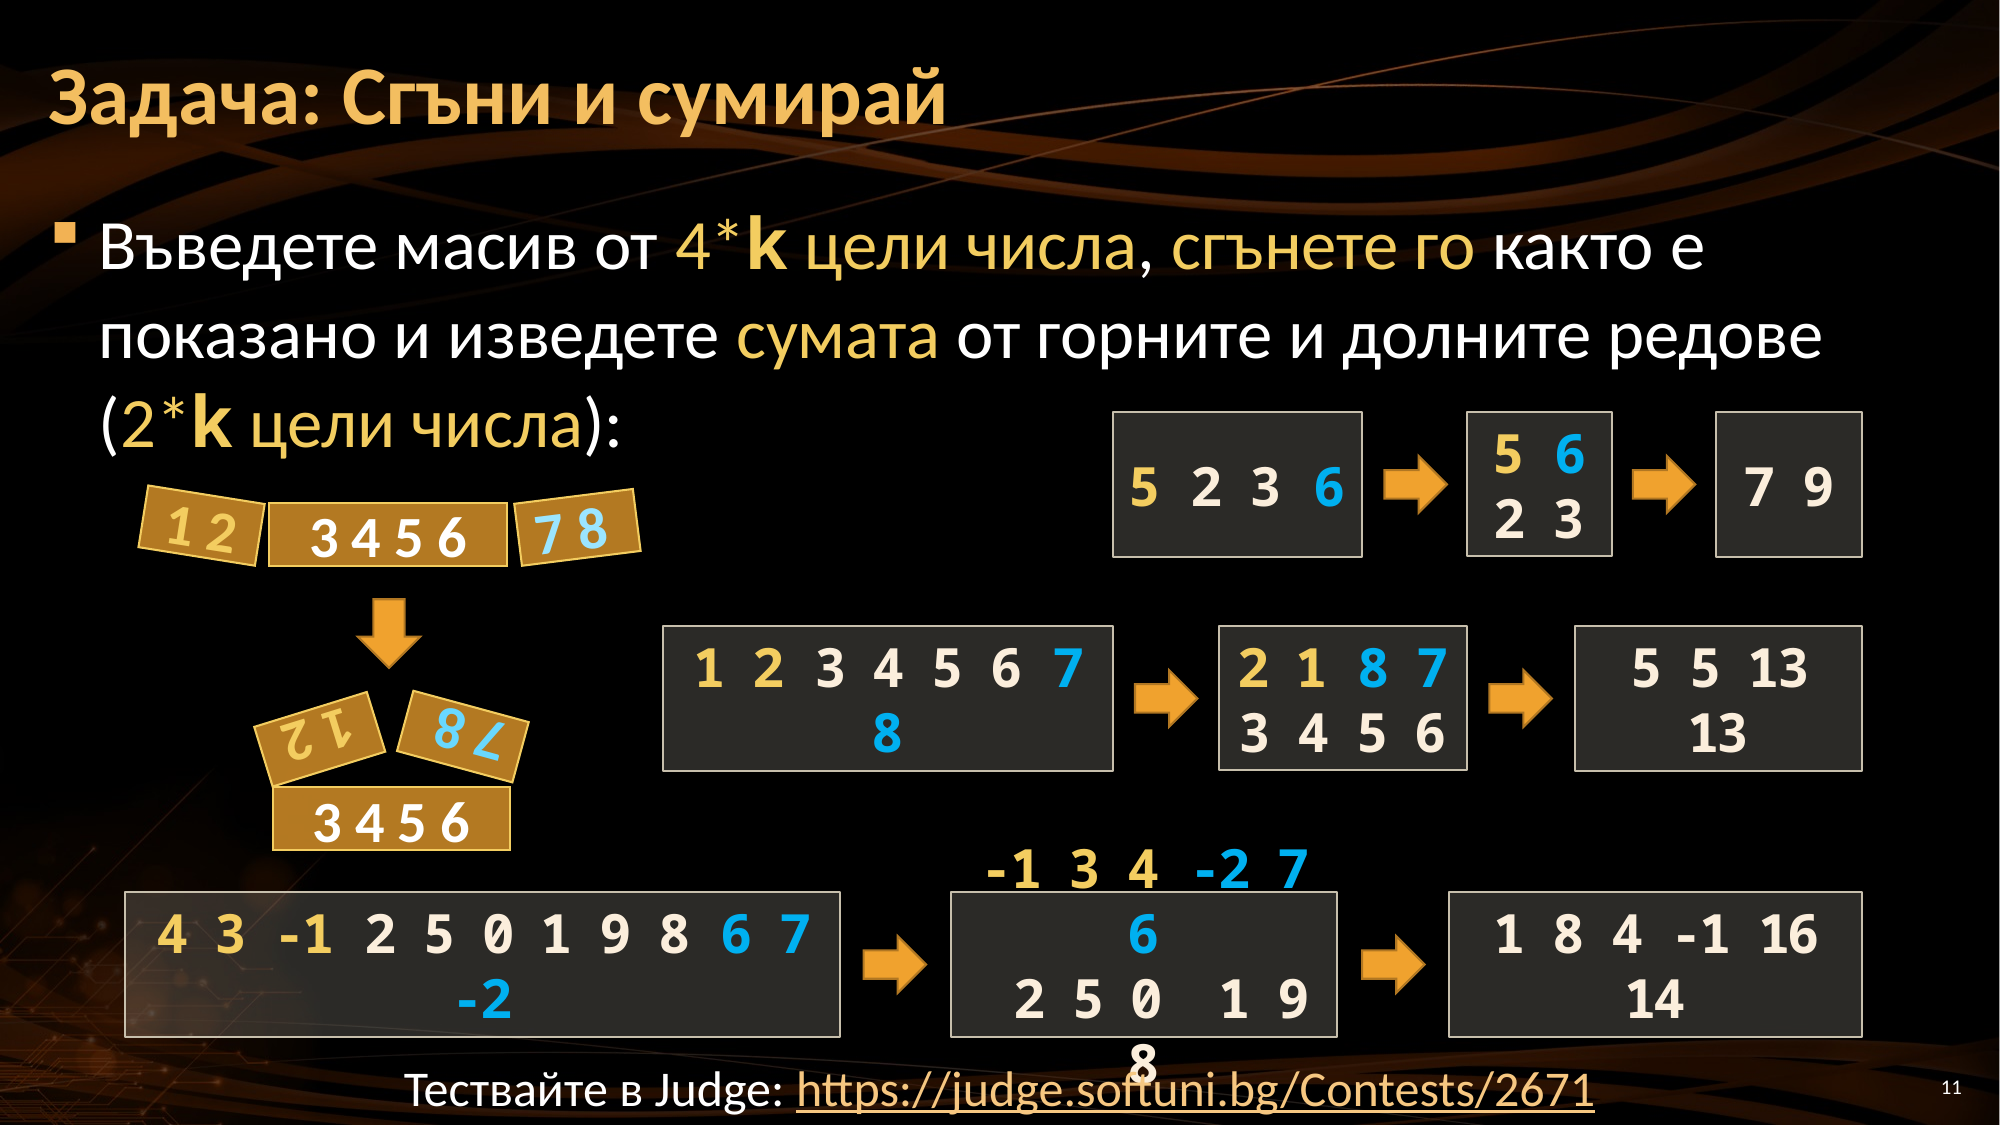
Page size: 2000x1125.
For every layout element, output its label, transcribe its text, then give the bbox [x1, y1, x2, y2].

text_box 5 5 13 13 [1574, 625, 1863, 772]
text_box 1 2 3 4 5 6 7 8 [662, 625, 1113, 772]
text_box [862, 933, 928, 996]
picture [0, 0, 2000, 1125]
text_box [1383, 453, 1449, 516]
text_box 5 2 3 6 [1112, 411, 1363, 558]
text_box [1133, 667, 1199, 730]
text_box [1361, 933, 1427, 996]
title Задача: Сгъни и сумирай [30, 6, 1968, 189]
text_box 2 1 8 7 3 4 5 6 [1219, 625, 1468, 771]
text_box 1 8 4 -1 16 14 [1448, 891, 1863, 1038]
text_box -1 3 4 -2 7 6 2 5 0 1 9 8 [950, 891, 1338, 1038]
text_box [1631, 453, 1697, 516]
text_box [142, 494, 638, 850]
list Въведете масив от 4*k цели числа, сгънете го както е показано и изведете сумата от горните и долните редове (2*k цели числа): [31, 189, 1968, 1103]
text_box 7 9 [1715, 411, 1863, 558]
text_box 5 6 2 3 [1466, 411, 1613, 557]
text_box 4 3 -1 2 5 0 1 9 8 6 7 -2 [124, 891, 840, 1038]
text_box [1488, 667, 1554, 730]
slide_number 11 [1897, 1070, 1968, 1103]
text_box Тествайте в Judge: https://judge.softuni.bg/Contests/2671 [389, 1049, 1611, 1124]
